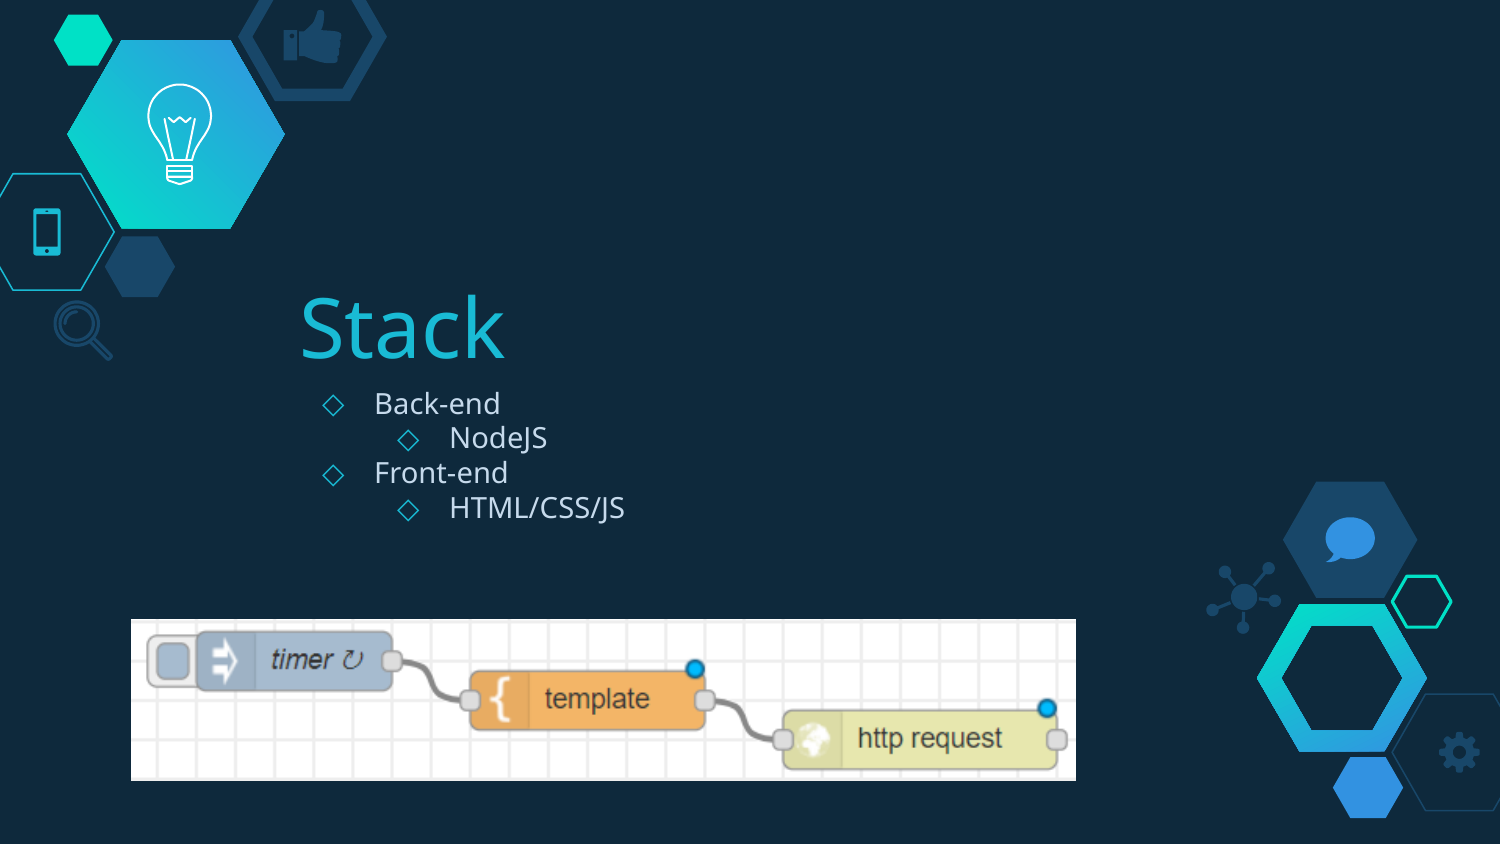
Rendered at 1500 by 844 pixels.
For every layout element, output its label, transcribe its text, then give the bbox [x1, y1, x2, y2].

picture [131, 618, 1076, 781]
list Back-end NodeJS Front-end HTML/CSS/JS [284, 369, 1096, 643]
title Stack [284, 284, 1096, 369]
